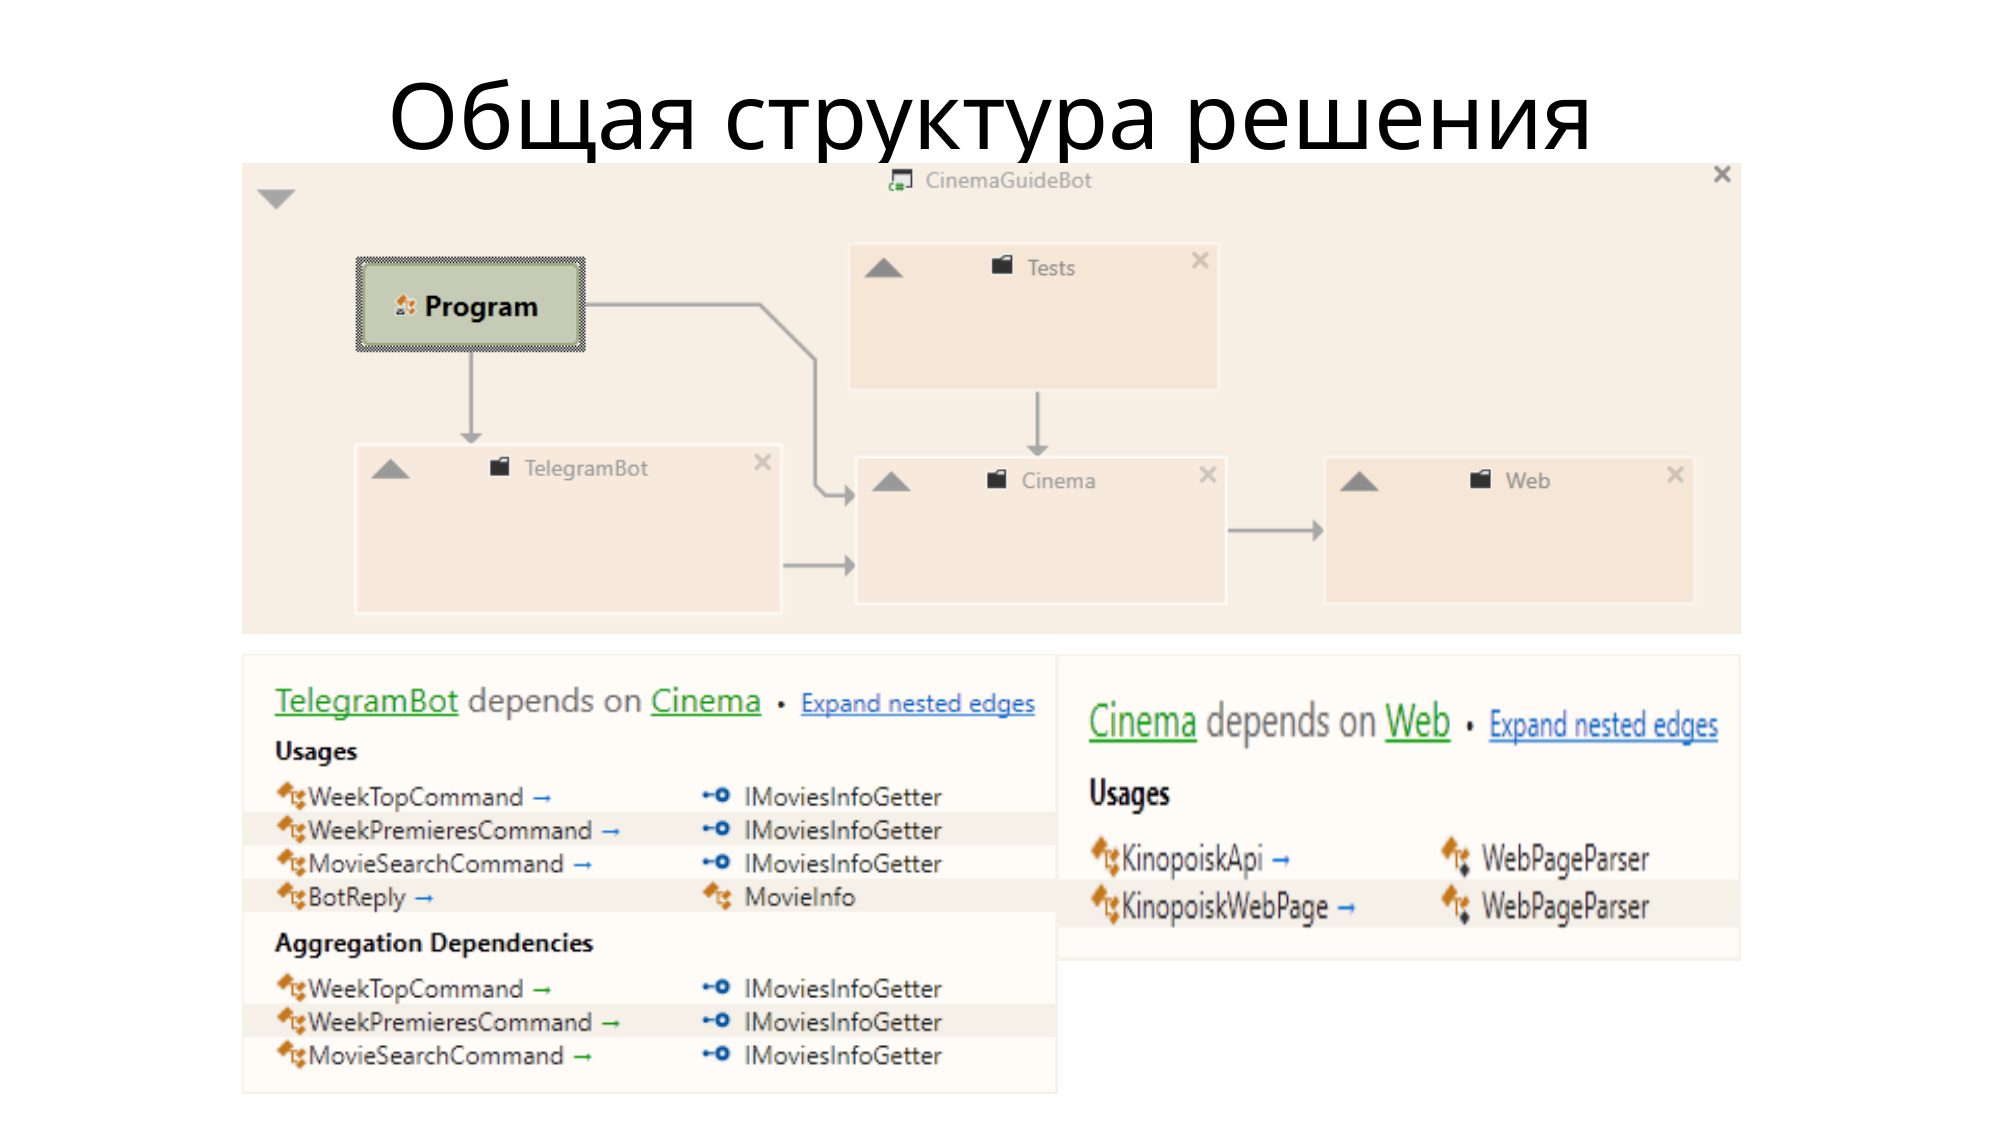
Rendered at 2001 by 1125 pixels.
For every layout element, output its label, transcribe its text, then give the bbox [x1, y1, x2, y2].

title Общая структура решения [129, 11, 1855, 230]
picture [242, 163, 1741, 634]
picture [242, 654, 1741, 1094]
